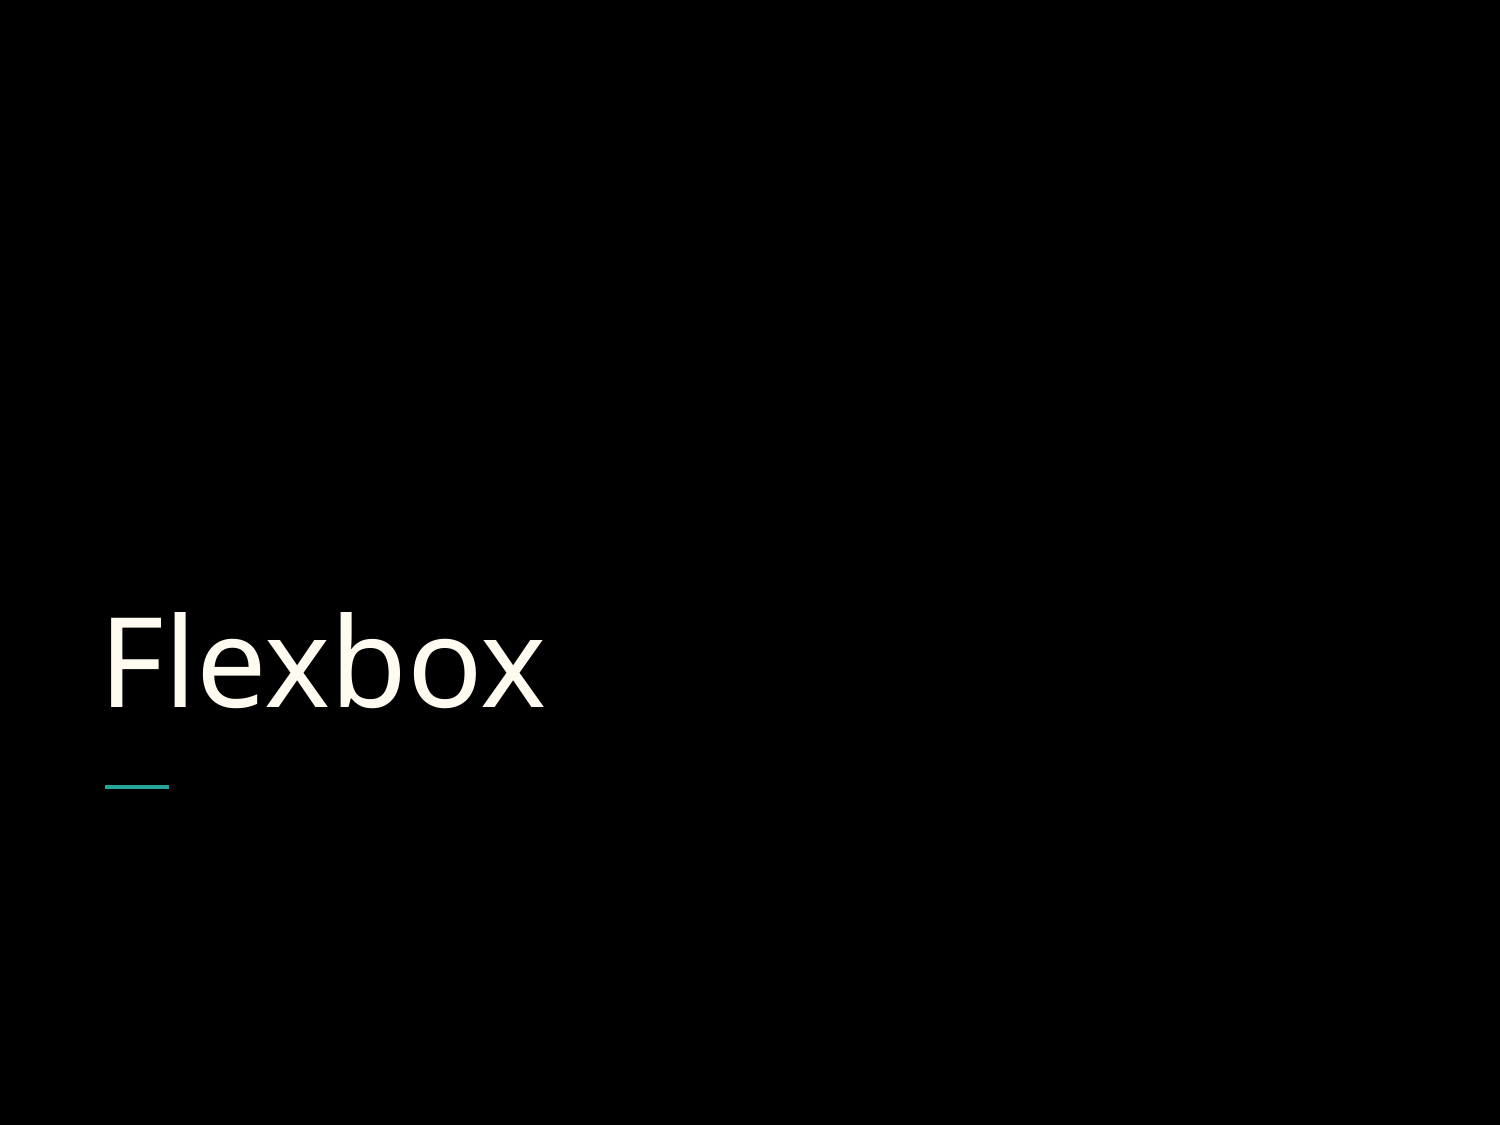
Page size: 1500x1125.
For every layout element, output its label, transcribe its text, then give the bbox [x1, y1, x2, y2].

title Flexbox [84, 414, 1416, 748]
